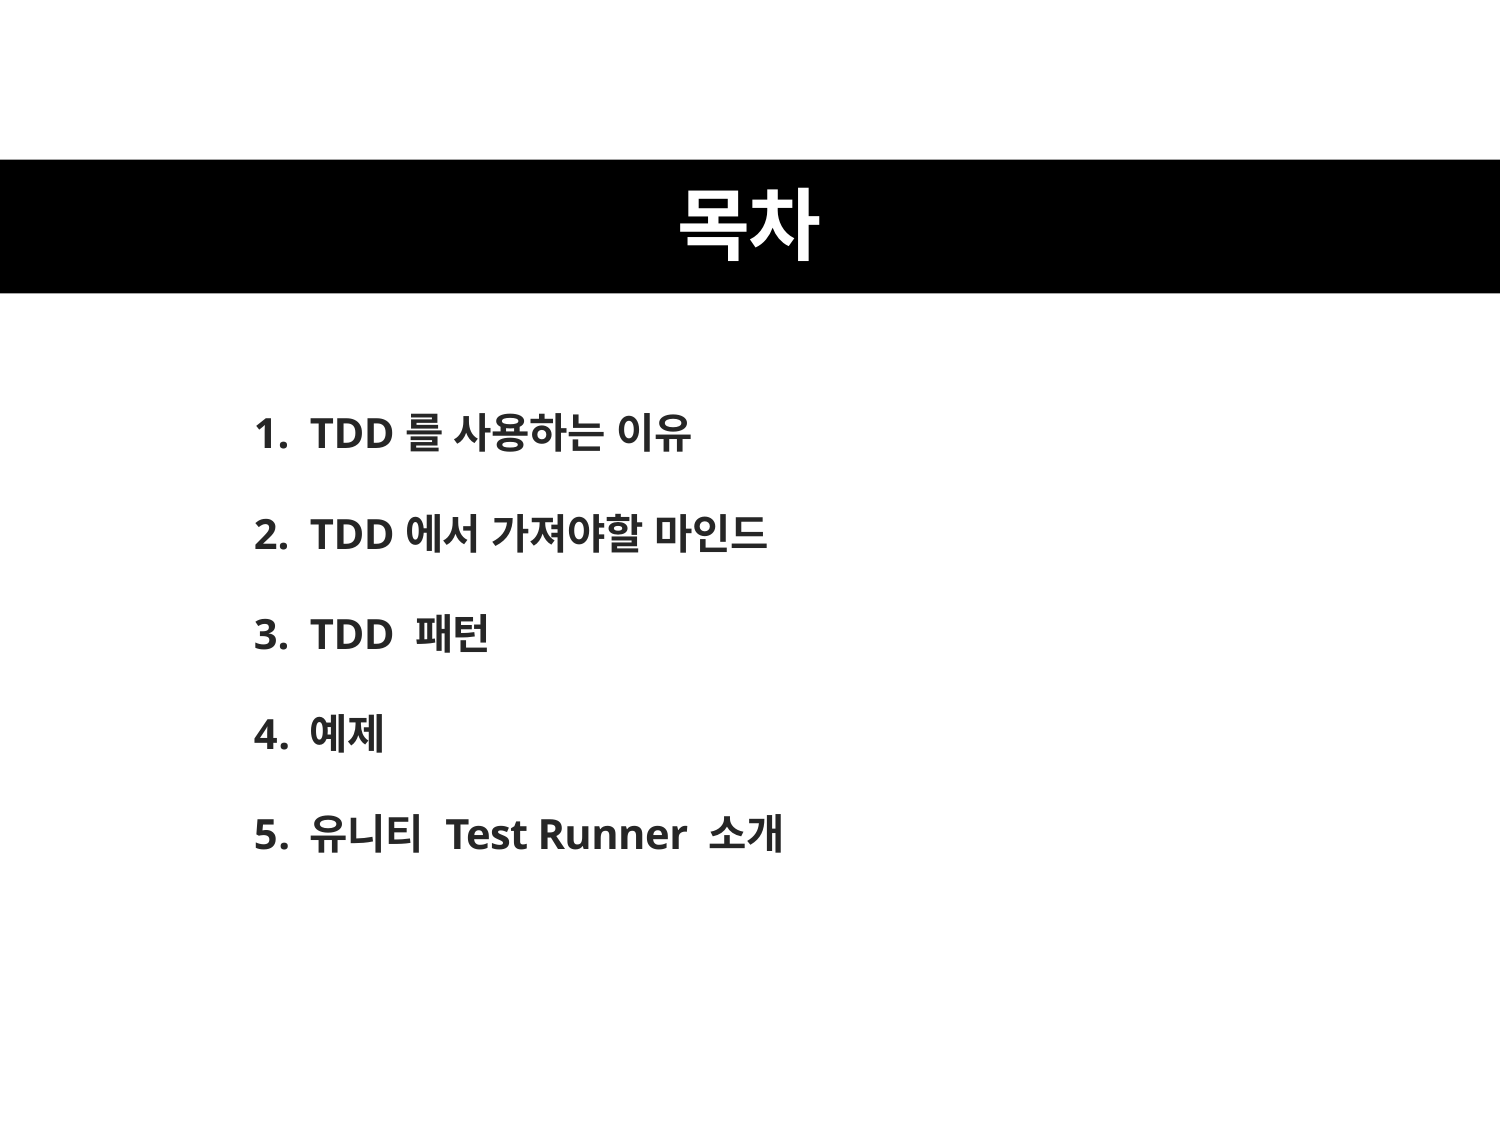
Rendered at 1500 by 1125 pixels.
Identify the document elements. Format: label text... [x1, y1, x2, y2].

text_box 목차 [212, 101, 1287, 343]
text_box TDD를 사용하는 이유 TDD에서 가져야할 마인드 TDD 패턴 예제 유니티 Test Runner 소개 [239, 399, 1271, 865]
text_box [1287, 157, 1500, 295]
text_box [0, 157, 212, 295]
